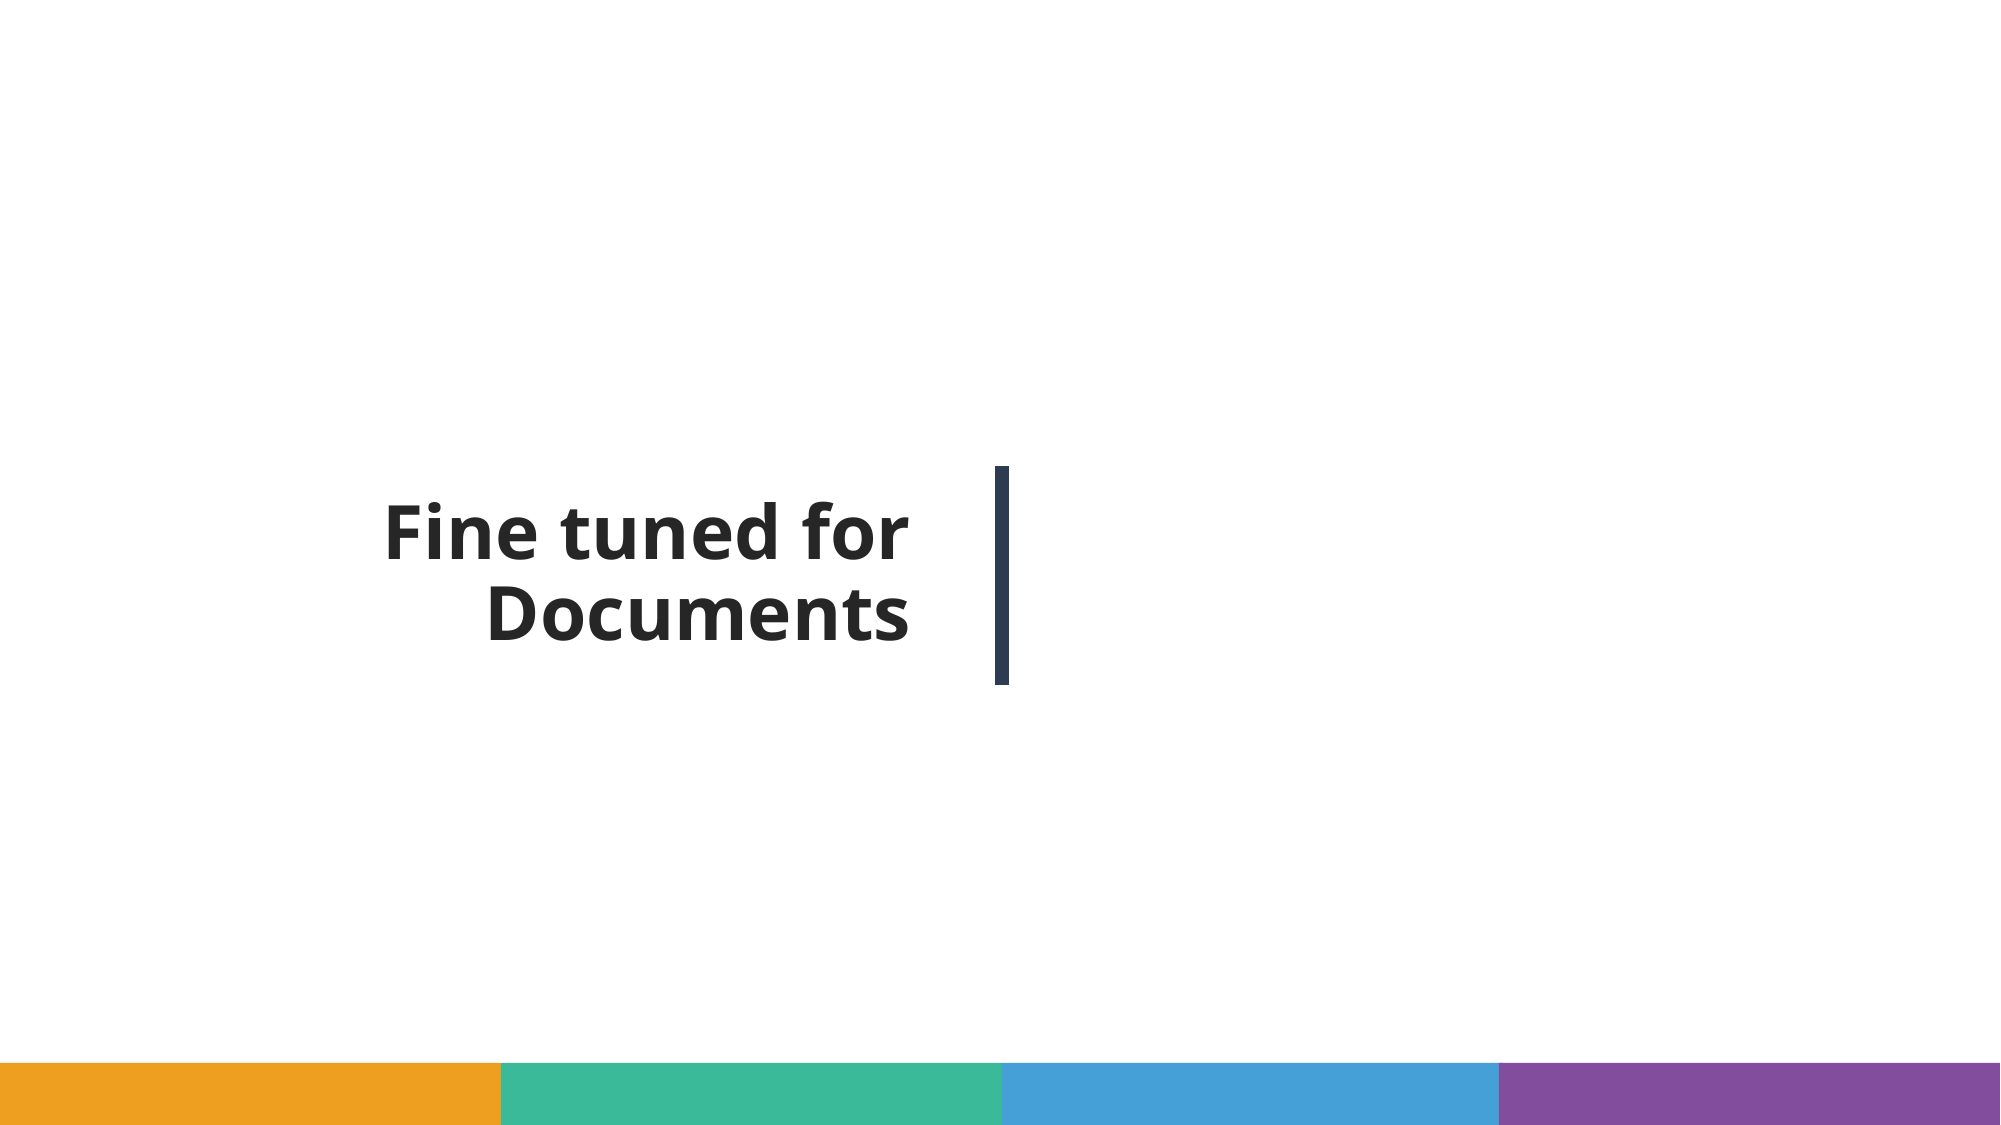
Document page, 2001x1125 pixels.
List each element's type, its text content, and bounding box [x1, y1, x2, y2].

title Fine tuned for Documents [110, 408, 927, 743]
